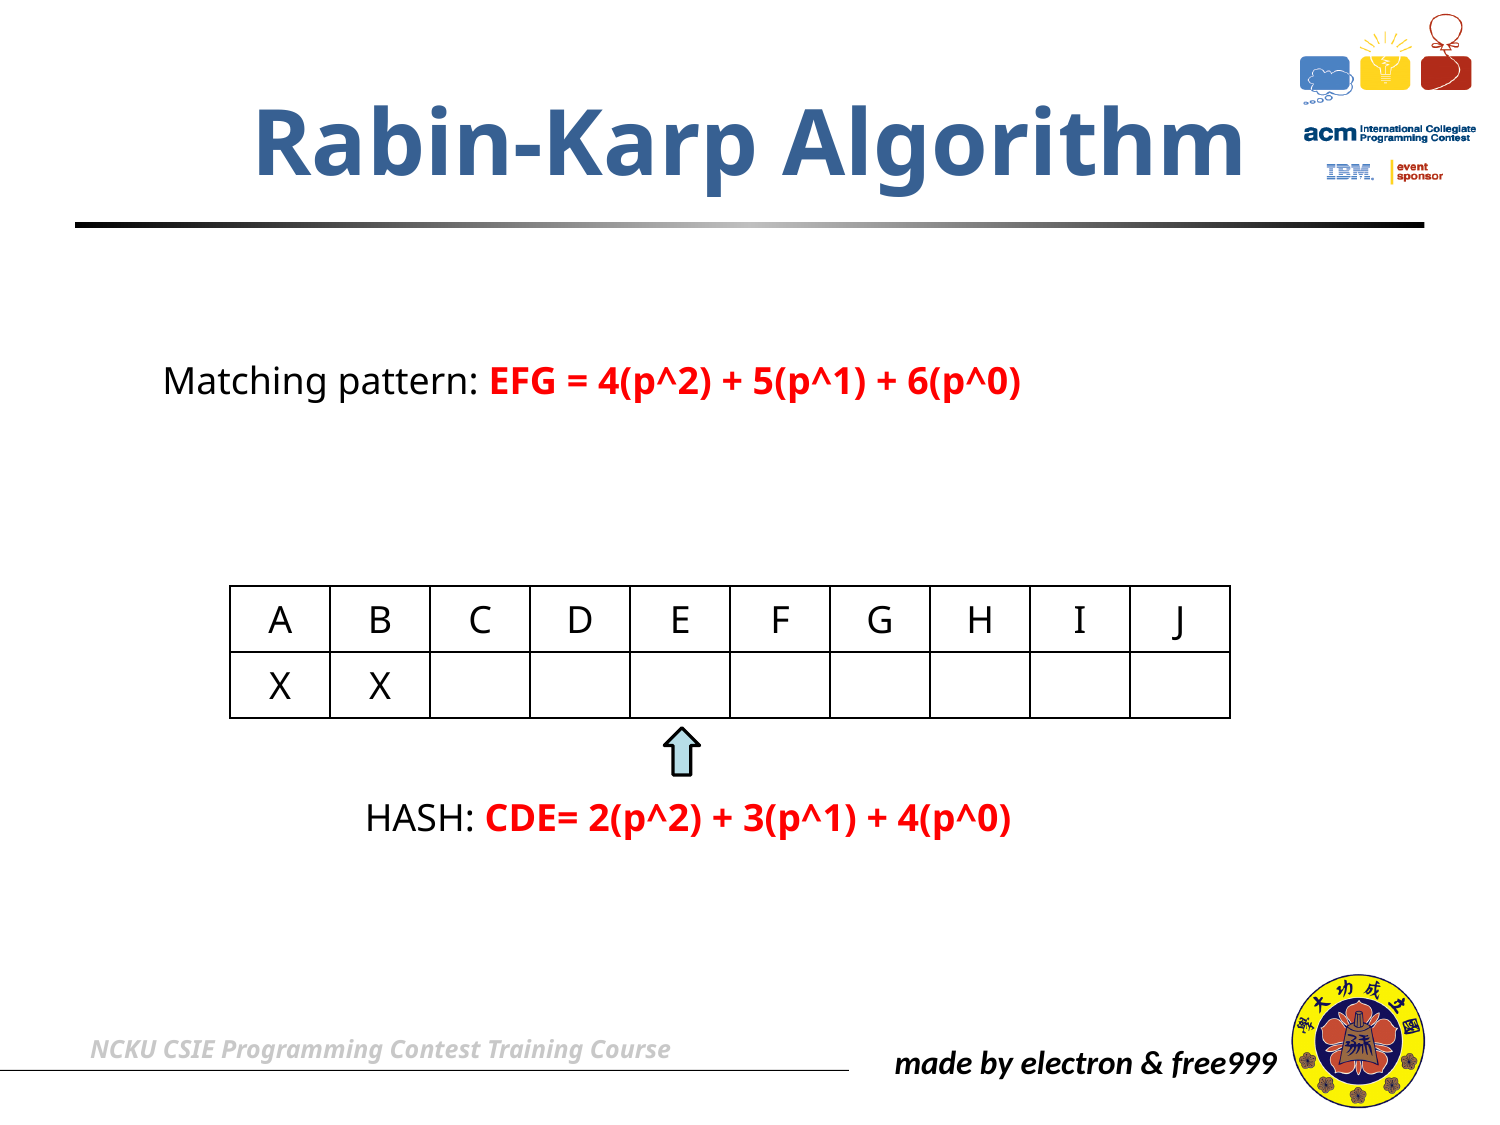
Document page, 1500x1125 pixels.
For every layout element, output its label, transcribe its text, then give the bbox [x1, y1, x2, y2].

title Rabin-Karp Algorithm [75, 45, 1425, 233]
table_header I [1031, 587, 1129, 651]
table_cell [1131, 653, 1229, 717]
text_box HASH: CDE= 2(p^2) + 3(p^1) + 4(p^0) [350, 786, 1296, 847]
table_cell [831, 653, 929, 717]
table_header A [231, 587, 329, 651]
table_header D [531, 587, 629, 651]
table_cell [431, 653, 529, 717]
picture [1282, 970, 1431, 1114]
table_header J [1131, 587, 1229, 651]
table_header H [931, 587, 1029, 651]
table_cell [931, 653, 1029, 717]
table_header F [731, 587, 829, 651]
table_cell [1031, 653, 1129, 717]
slide_number NCKU CSIE Programming Contest Training Course [75, 1018, 833, 1079]
table_header G [831, 587, 929, 651]
table_cell X [231, 653, 329, 717]
table_cell [731, 653, 829, 717]
table_cell [531, 653, 629, 717]
table_header C [431, 587, 529, 651]
text_box [662, 726, 702, 777]
table_header E [631, 587, 729, 651]
table_header B [331, 587, 429, 651]
table_cell X [331, 653, 429, 717]
text_box Matching pattern: EFG = 4(p^2) + 5(p^1) + 6(p^0) [147, 349, 1093, 410]
table_cell [631, 653, 729, 717]
picture [1292, 12, 1480, 188]
